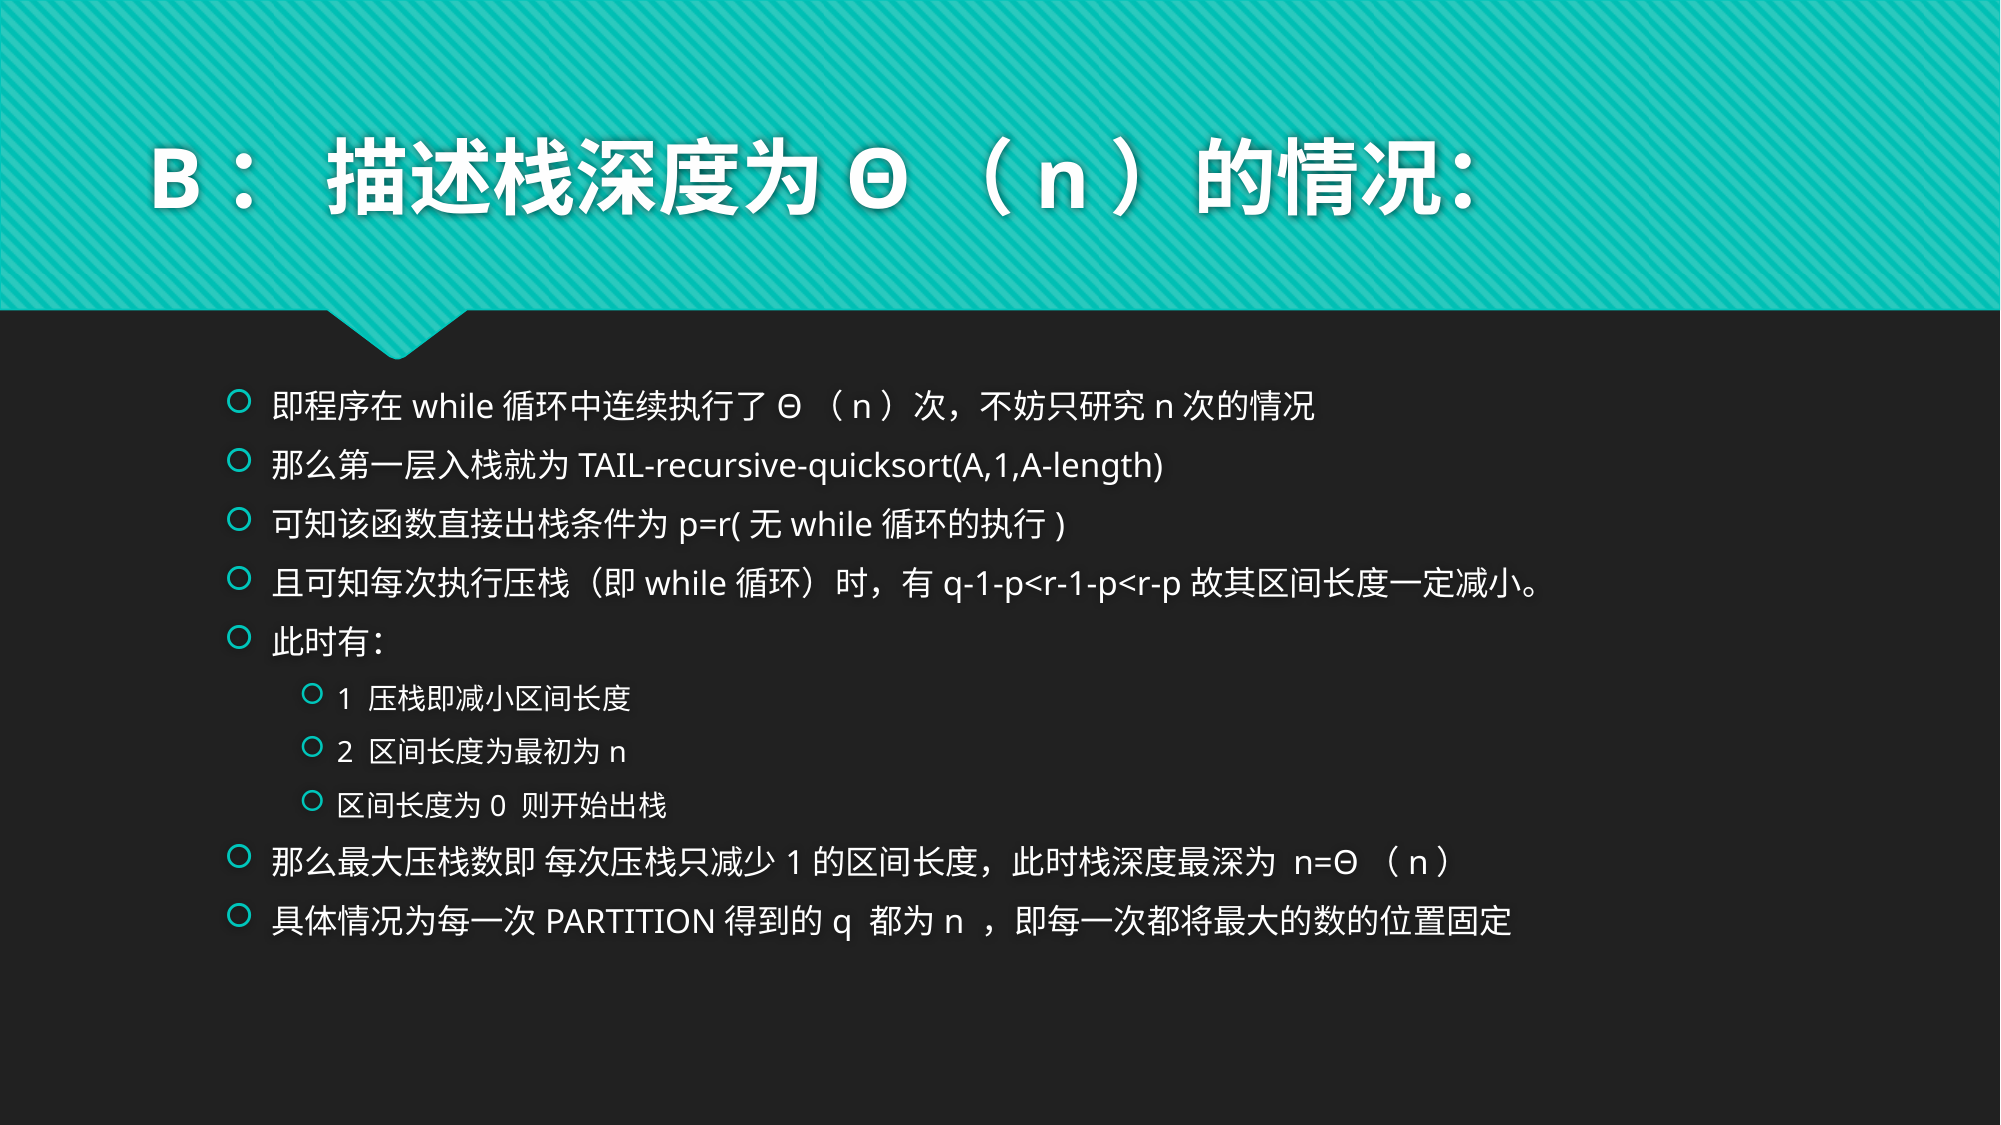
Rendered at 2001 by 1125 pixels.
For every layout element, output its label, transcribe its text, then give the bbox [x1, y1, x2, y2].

title B： 描述栈深度为Θ（n）的情况： [132, 73, 1868, 233]
list 即程序在while循环中连续执行了Θ（n）次，不妨只研究n次的情况 那么第一层入栈就为TAIL-recursive-quicksort(A,1,A-length) 可知该函数直接出栈条件为p=r(无while循环的执行) 且可知每次执行压栈（即while循环）时，有q-1-p<r-1-p<r-p故其区间长度一定减小。 此时有： 1 压栈即减小区间长度 2 区间长度为最初为n 区间长度为0 则开始出栈 那么最大压栈数即 每次压栈只减少1的区间长度，此时栈深度最深为 n=Θ（n） 具体情况为每一次PARTITION得到的q 都为n ，即每一次都将最大的数的位置固定 [134, 364, 1866, 962]
